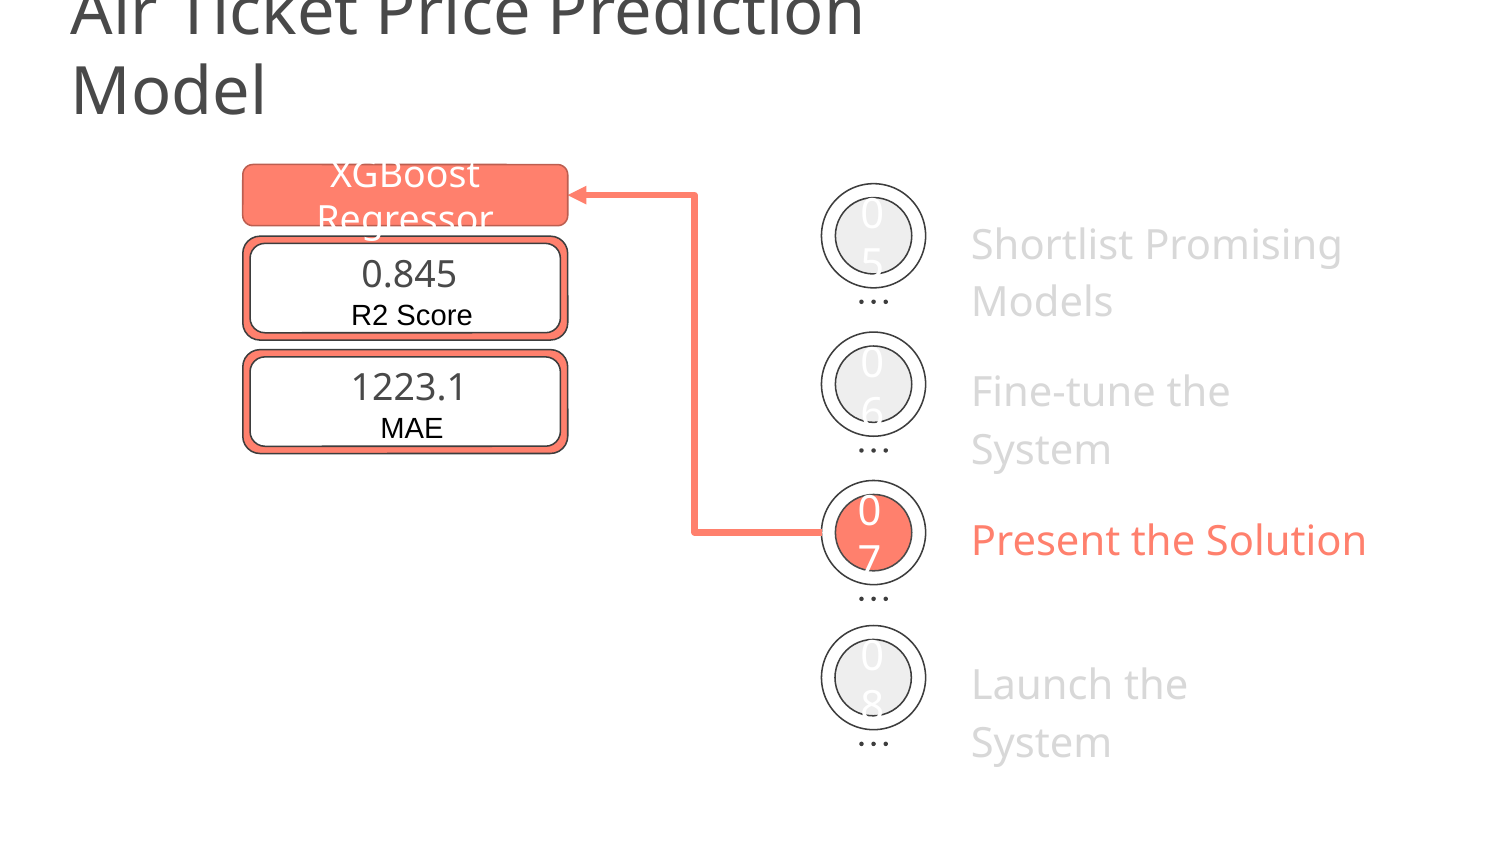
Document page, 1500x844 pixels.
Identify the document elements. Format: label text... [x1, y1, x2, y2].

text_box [827, 331, 926, 453]
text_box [242, 235, 568, 341]
text_box Air Ticket Price Prediction Model [55, 38, 942, 143]
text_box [821, 625, 926, 747]
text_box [567, 194, 822, 533]
subtitle Present the Solution [955, 490, 1427, 575]
text_box XGBoost Regressor [240, 162, 570, 228]
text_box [242, 349, 568, 454]
text_box Shortlist Promising Models [955, 195, 1427, 279]
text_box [858, 596, 889, 602]
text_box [821, 480, 926, 585]
text_box Fine-tune the System [955, 342, 1340, 426]
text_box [821, 183, 926, 305]
text_box Launch the System [955, 635, 1309, 720]
